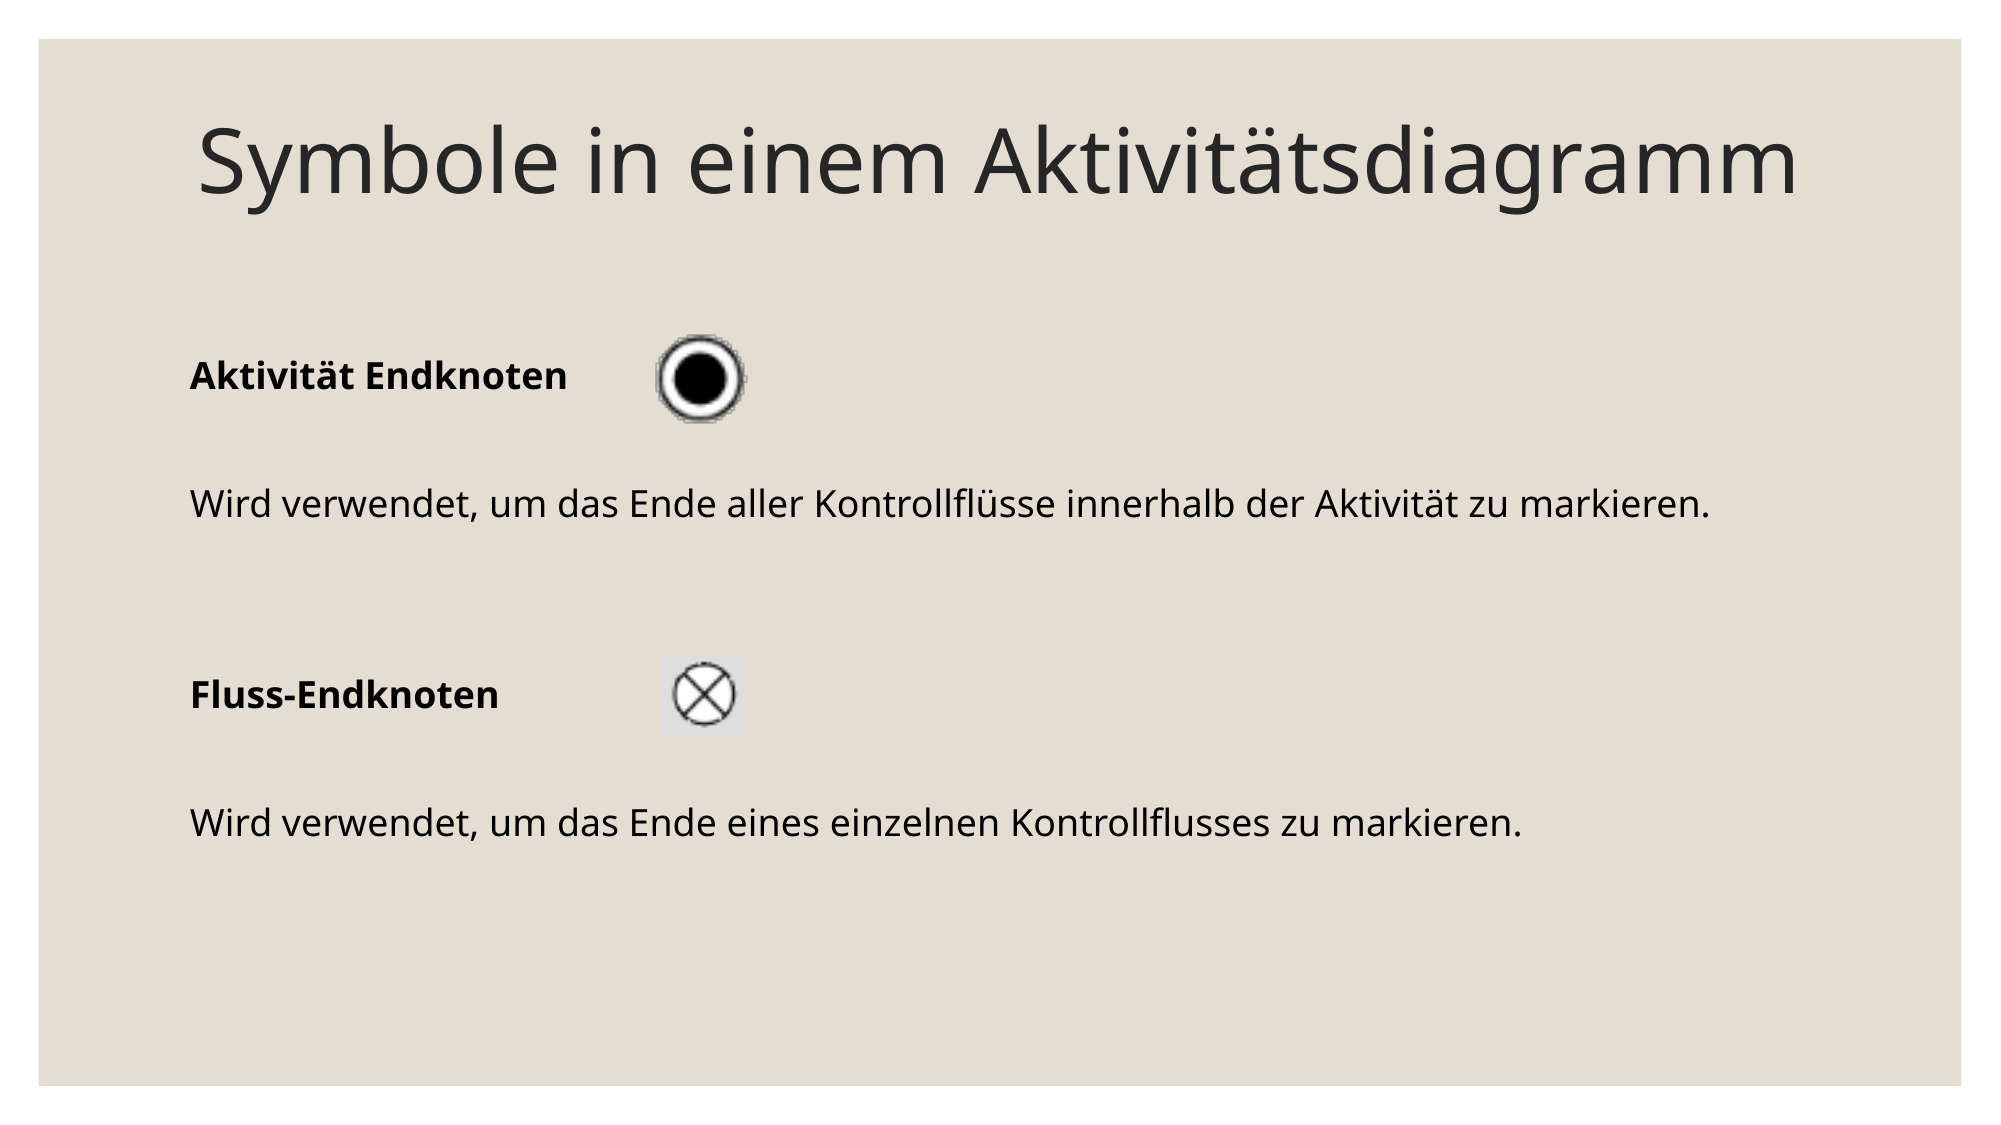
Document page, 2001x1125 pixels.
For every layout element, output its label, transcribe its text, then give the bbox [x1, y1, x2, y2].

picture [651, 330, 754, 430]
list Aktivität Endknoten Wird verwendet, um das Ende aller Kontrollflüsse innerhalb der Aktivität zu markieren. Fluss-Endknoten Wird verwendet, um das Ende eines einzelnen Kontrollflusses zu markieren. [174, 345, 1825, 990]
picture [659, 655, 746, 736]
title Symbole in einem Aktivitätsdiagramm [174, 105, 1825, 331]
